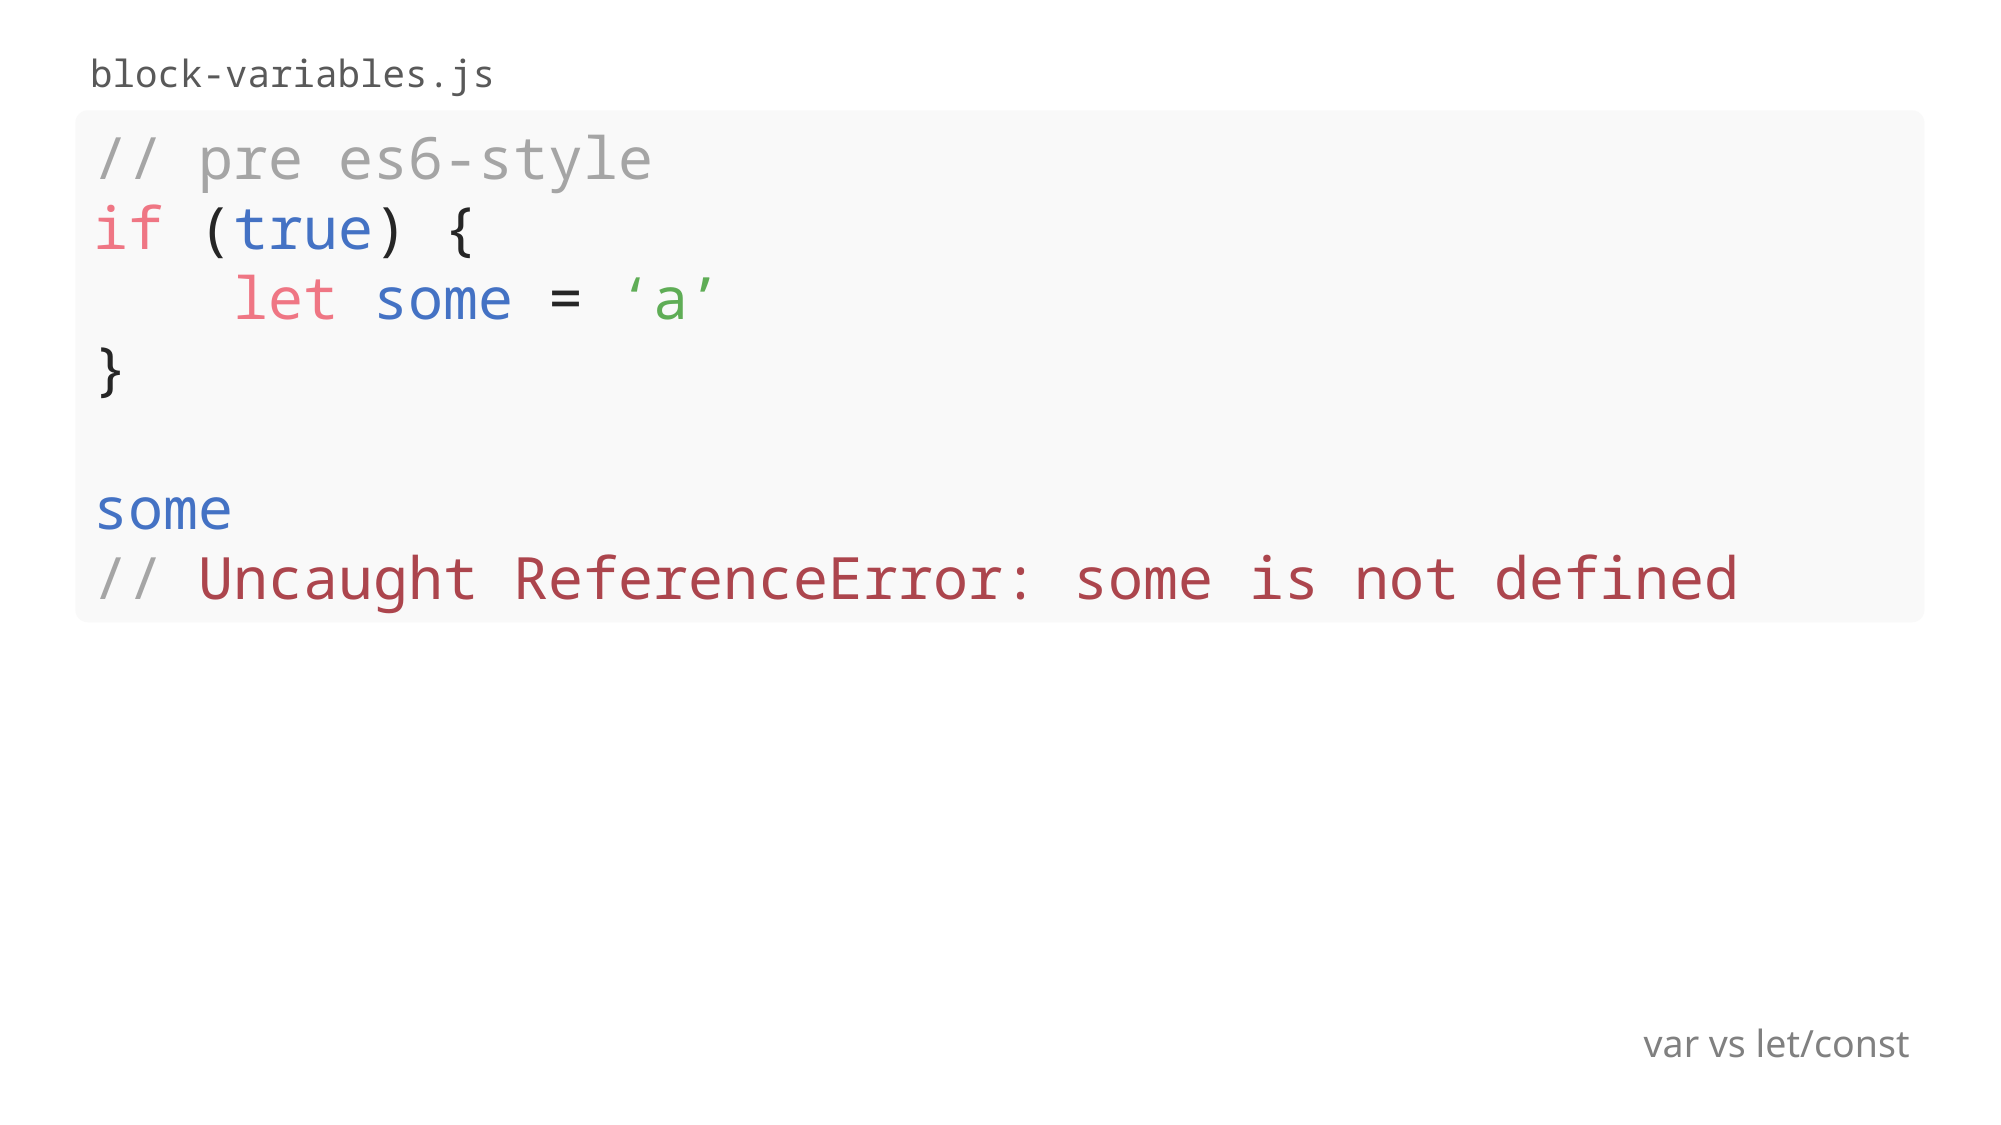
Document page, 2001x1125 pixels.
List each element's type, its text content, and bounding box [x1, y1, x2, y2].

text_box // pre es6-style if (true) { let some = ‘a’ } some // Uncaught ReferenceError: some is not defined [75, 110, 1925, 623]
list var vs let/const [75, 1017, 1925, 1081]
list block-variables.js [75, 48, 1925, 111]
